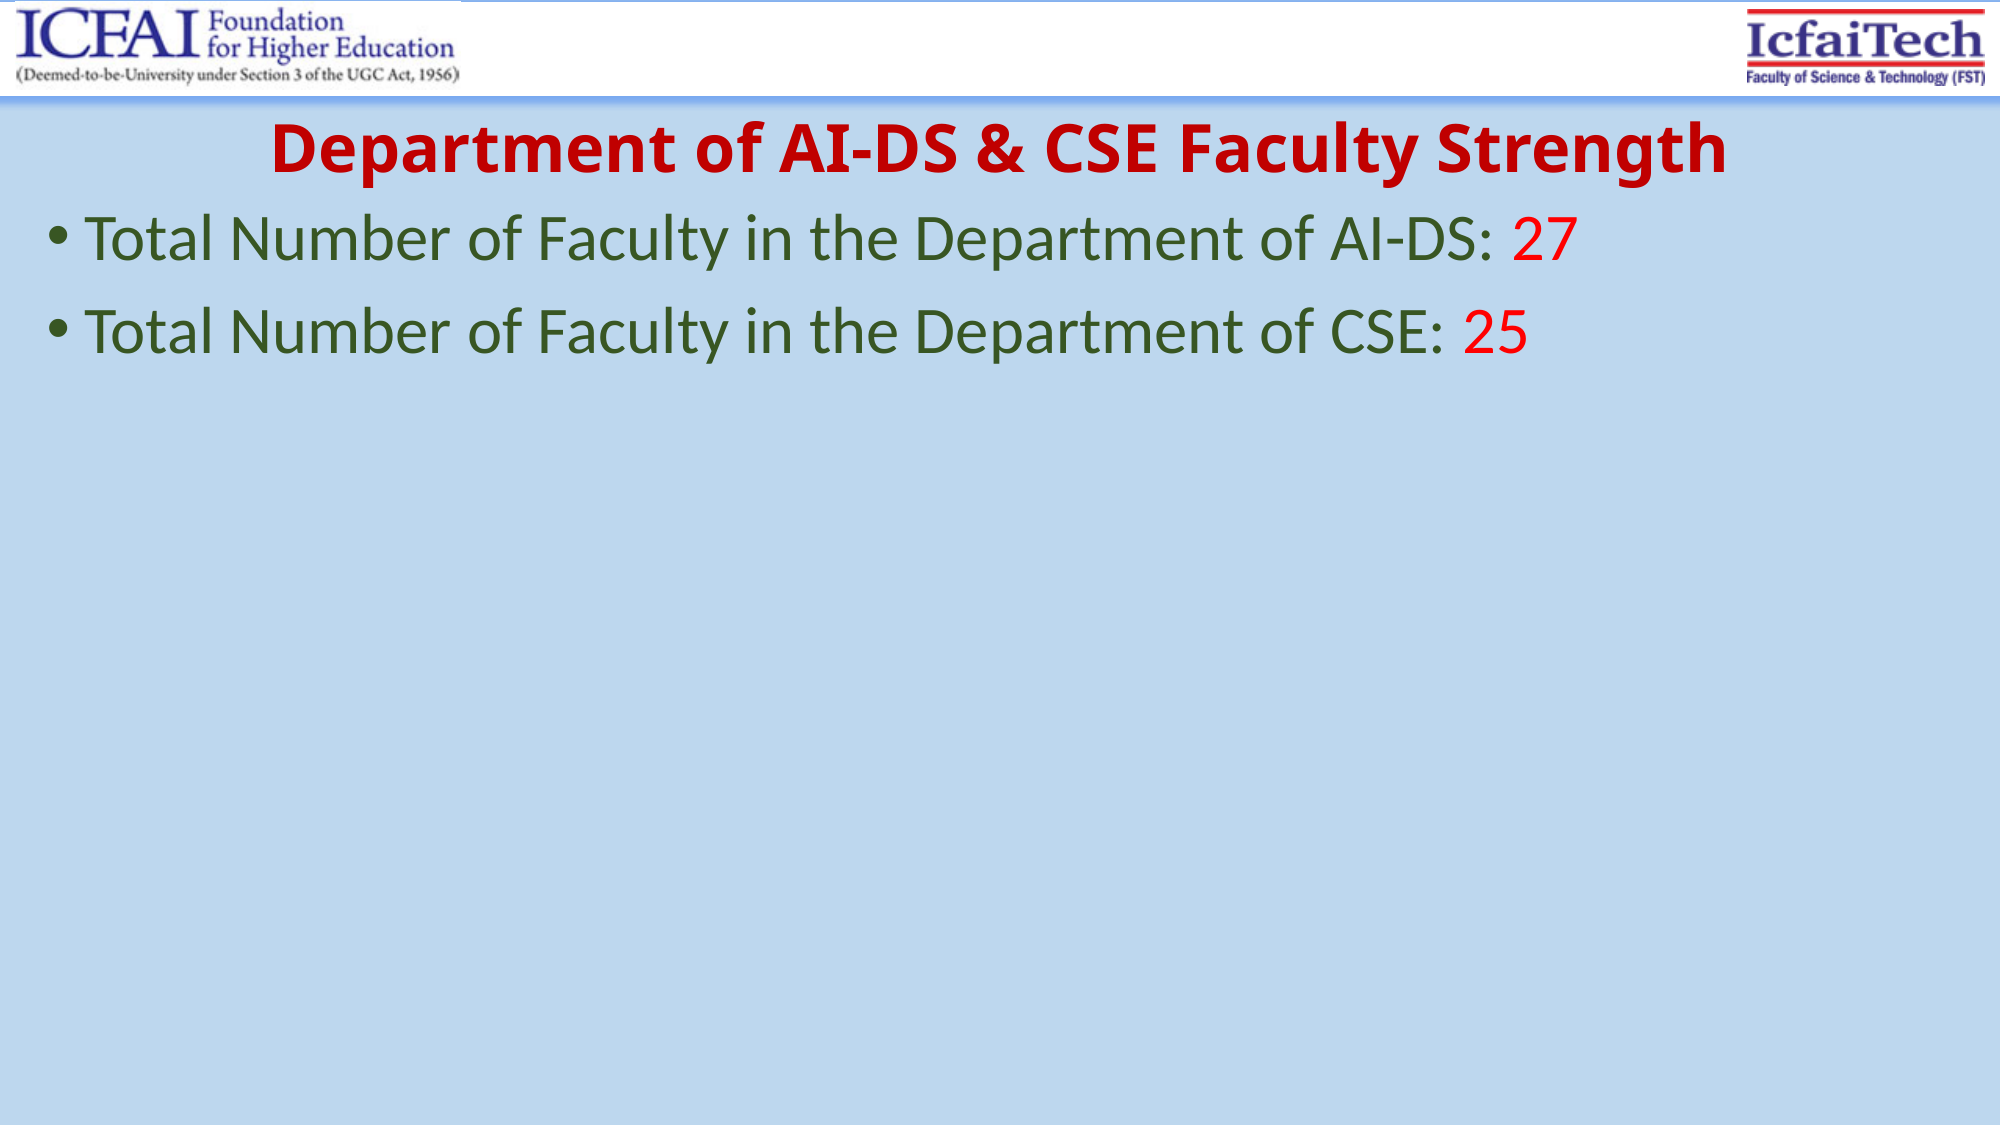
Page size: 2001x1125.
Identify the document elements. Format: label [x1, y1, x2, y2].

picture [1747, 9, 1985, 86]
text_box [0, 2, 2000, 96]
list [31, 195, 1968, 1096]
picture [15, 1, 461, 90]
title [15, 107, 1985, 197]
